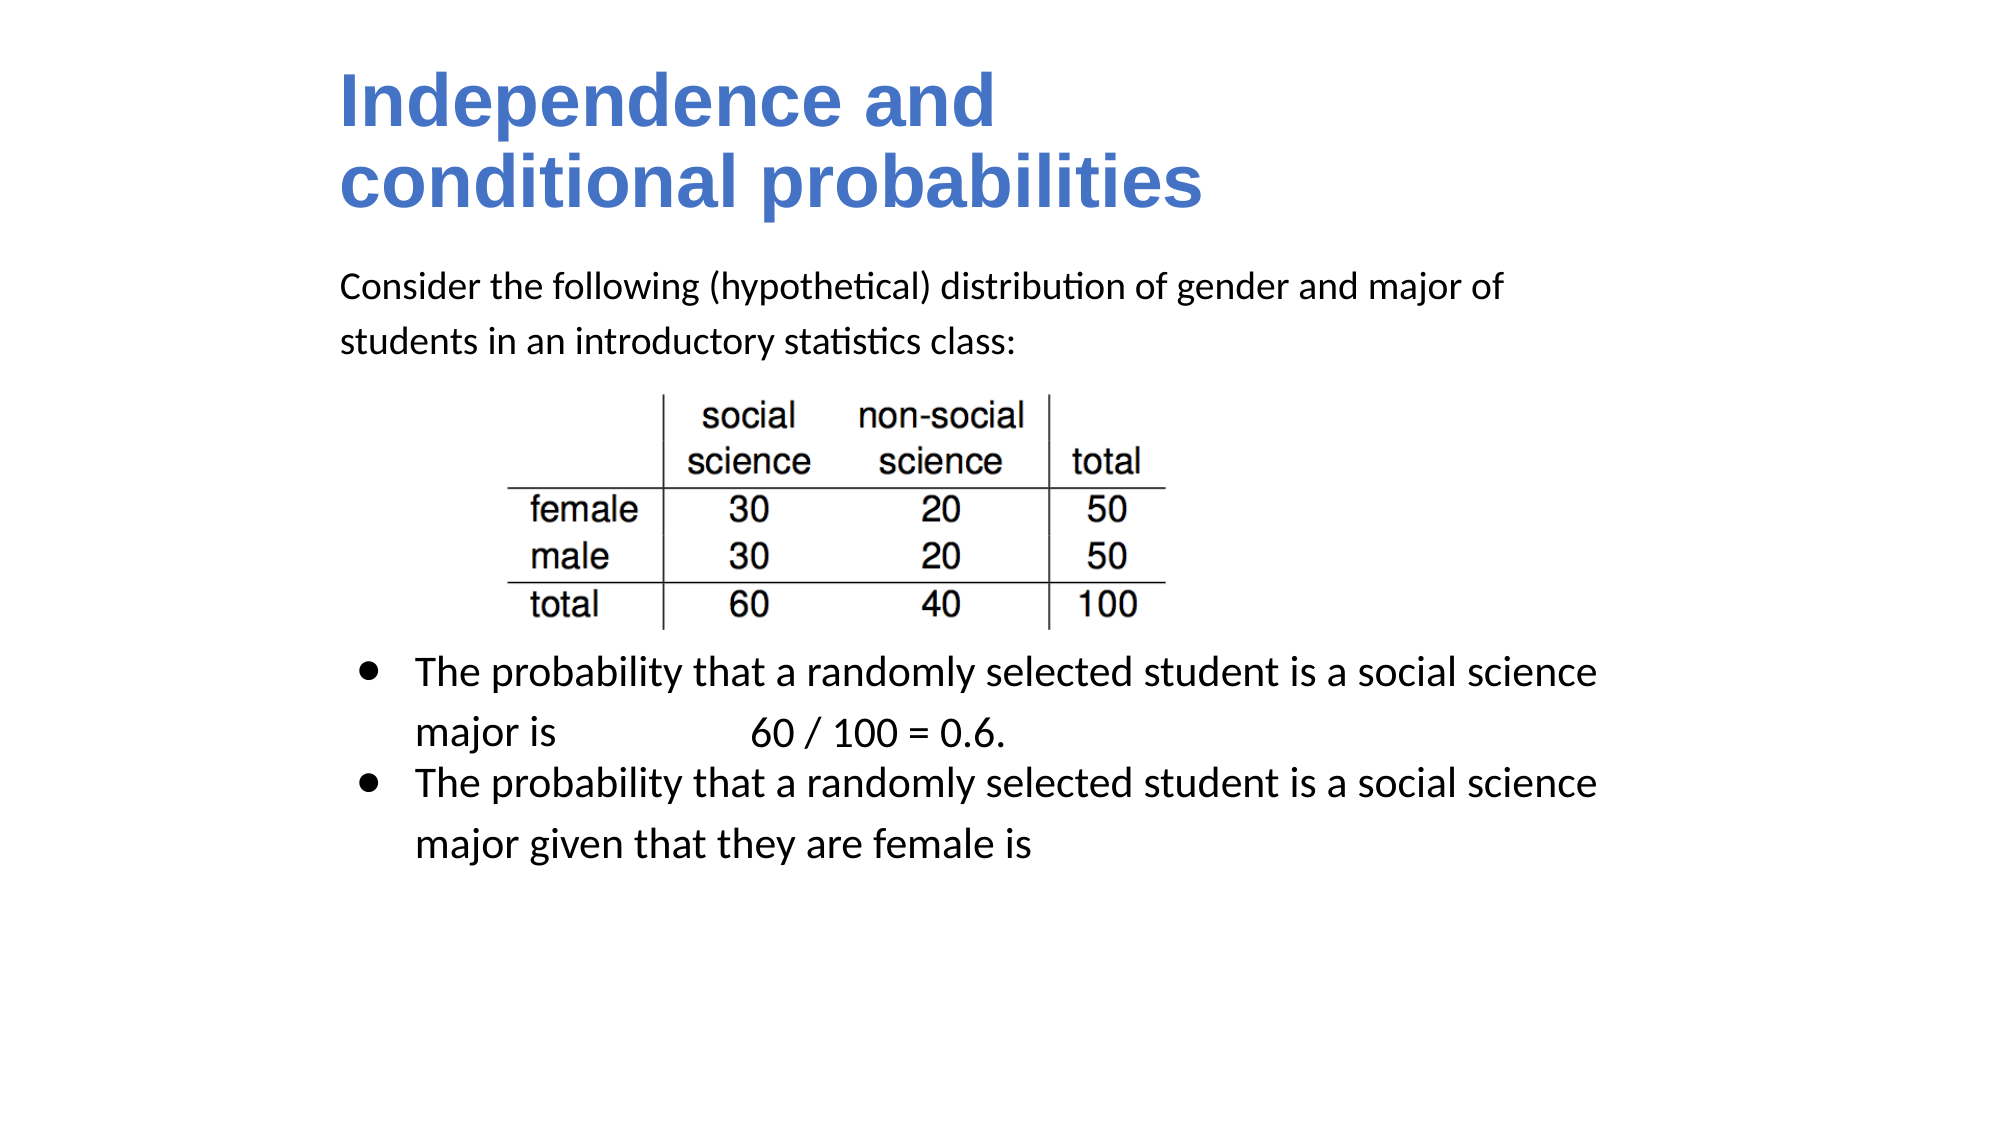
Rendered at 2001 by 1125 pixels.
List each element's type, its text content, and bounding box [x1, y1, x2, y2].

picture [500, 389, 1170, 630]
title Independence and conditional probabilities [324, 50, 1675, 239]
list Consider the following (hypothetical) distribution of gender and major of students in an introductory statistics class: [324, 239, 1621, 375]
list The probability that a randomly selected student is a social science major given that they are female is [324, 756, 1621, 824]
text_box 60 / 100 = 0.6. [735, 688, 1117, 761]
list The probability that a randomly selected student is a social science major is [324, 619, 1621, 756]
